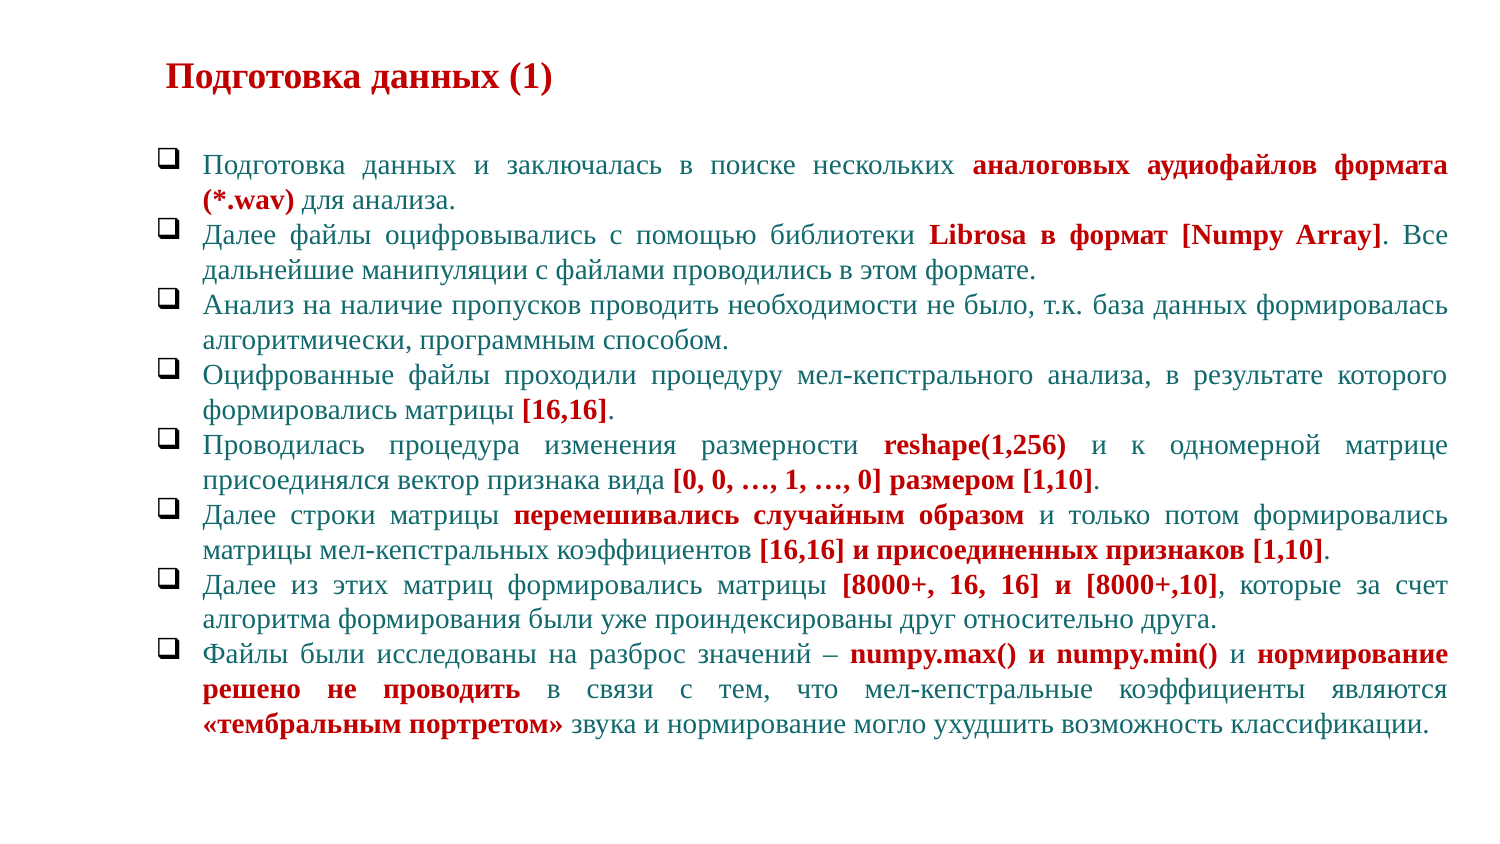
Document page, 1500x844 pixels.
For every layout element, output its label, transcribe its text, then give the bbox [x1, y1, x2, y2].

list Подготовка данных и заключалась в поиске нескольких аналоговых аудиофайлов формата (*.wav) для анализа. Далее файлы оцифровывались с помощью библиотеки Librosa в формат [Numpy Array]. Все дальнейшие манипуляции с файлами проводились в этом формате. Анализ на наличие пропусков проводить необходимости не было, т.к. база данных формировалась алгоритмически, программным способом. Оцифрованные файлы проходили процедуру мел-кепстрального анализа, в результате которого формировались матрицы [16,16]. Проводилась процедура изменения размерности reshape(1,256) и к одномерной матрице присоединялся вектор признака вида [0, 0, …, 1, …, 0] размером [1,10]. Далее строки матрицы перемешивались случайным образом и только потом формировались матрицы мел-кепстральных коэффициентов [16,16] и присоединенных признаков [1,10]. Далее из этих матриц формировались матрицы [8000+, 16, 16] и [8000+,10], которые за счет алгоритма формирования были уже проиндексированы друг относительно друга. Файлы были исследованы на разброс значений – numpy.max() и numpy.min() и нормирование решено не проводить в связи с тем, что мел-кепстральные коэффициенты являются «тембральным портретом» звука и нормирование могло ухудшить возможность классификации. [65, 130, 1464, 770]
title Подготовка данных (1) [75, 36, 1474, 131]
